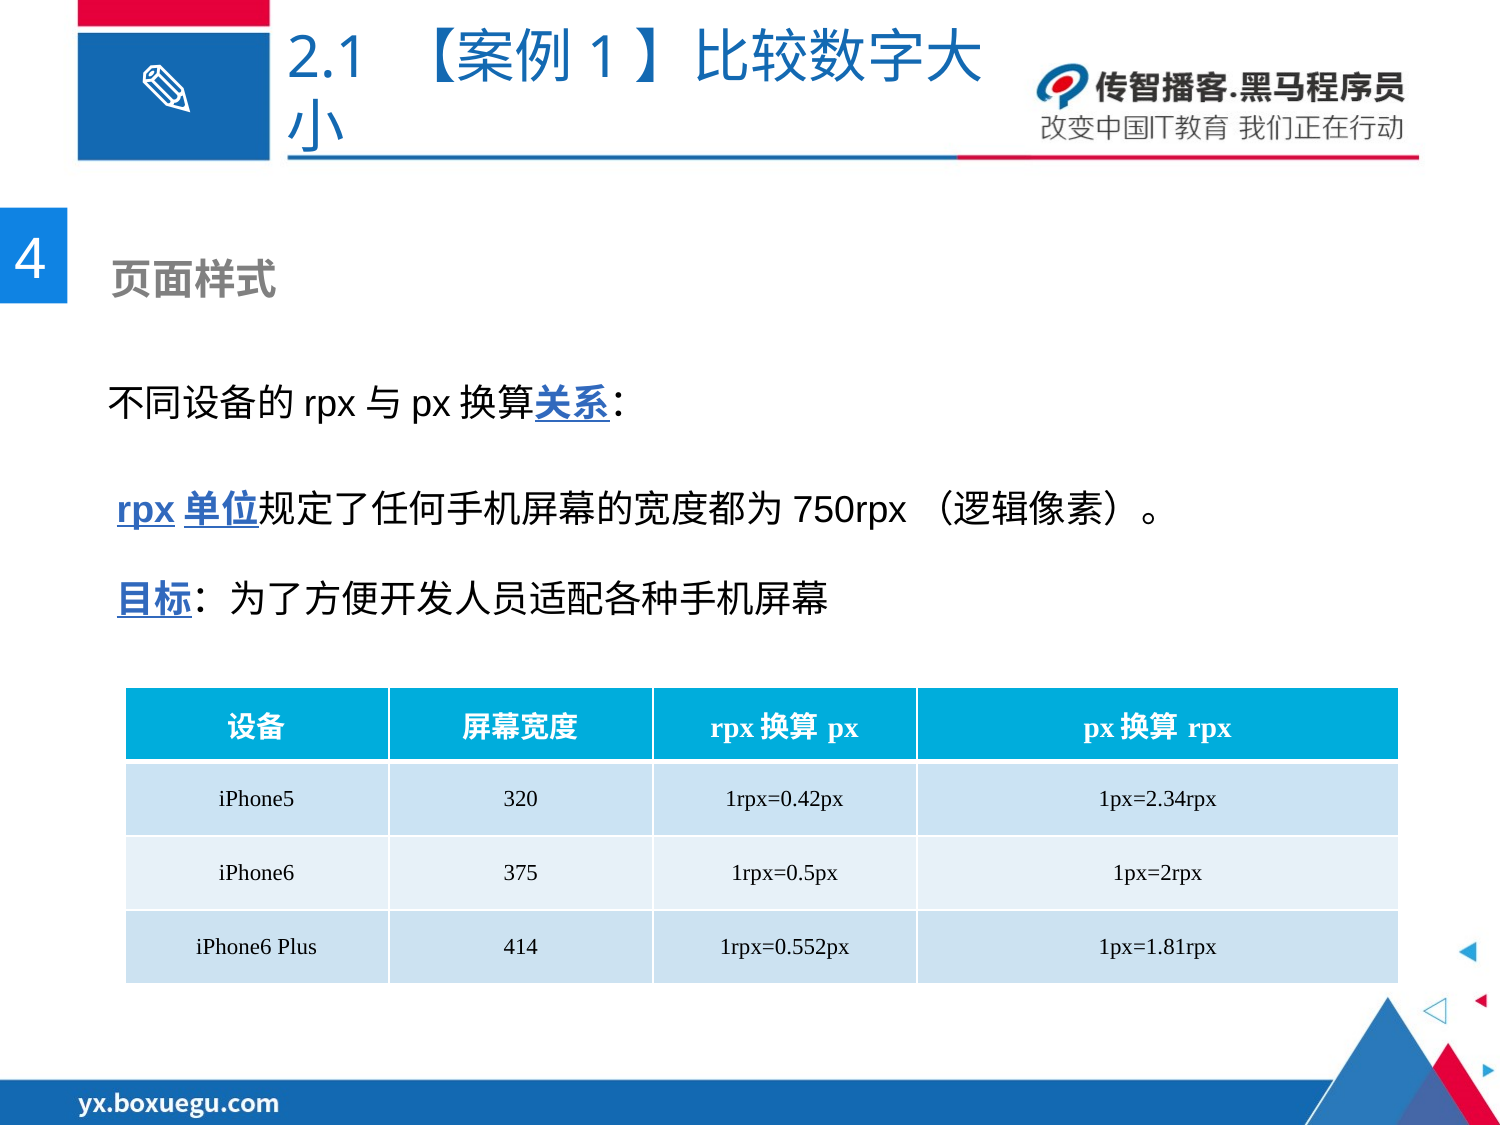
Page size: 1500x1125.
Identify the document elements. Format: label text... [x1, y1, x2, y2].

picture [0, 0, 1500, 1125]
table_header 设备 [126, 688, 388, 759]
title 2.1 【案例1】比较数字大小 [271, 25, 1046, 153]
table_cell 1rpx=0.5px [654, 837, 916, 909]
table_cell iPhone6 Plus [126, 911, 388, 983]
table_header rpx换算px [654, 688, 916, 759]
table_cell 1px=2.34rpx [918, 764, 1398, 835]
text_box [0, 207, 68, 304]
table_cell iPhone6 [126, 837, 388, 909]
table_cell 1px=1.81rpx [918, 911, 1398, 983]
table_cell 1rpx=0.552px [654, 911, 916, 983]
text_box 不同设备的rpx与px换算关系： [92, 326, 1390, 432]
table_cell 1rpx=0.42px [654, 764, 916, 835]
table_cell iPhone5 [126, 764, 388, 835]
table_cell 414 [390, 911, 652, 983]
table_cell 320 [390, 764, 652, 835]
text_box 页面样式 [70, 245, 842, 310]
table_header 屏幕宽度 [390, 688, 652, 759]
table_cell 375 [390, 837, 652, 909]
table_header px换算rpx [918, 688, 1398, 759]
table_cell 1px=2rpx [918, 837, 1398, 909]
text_box rpx单位规定了任何手机屏幕的宽度都为750rpx（逻辑像素）。 目标：为了方便开发人员适配各种手机屏幕 [101, 432, 1399, 628]
